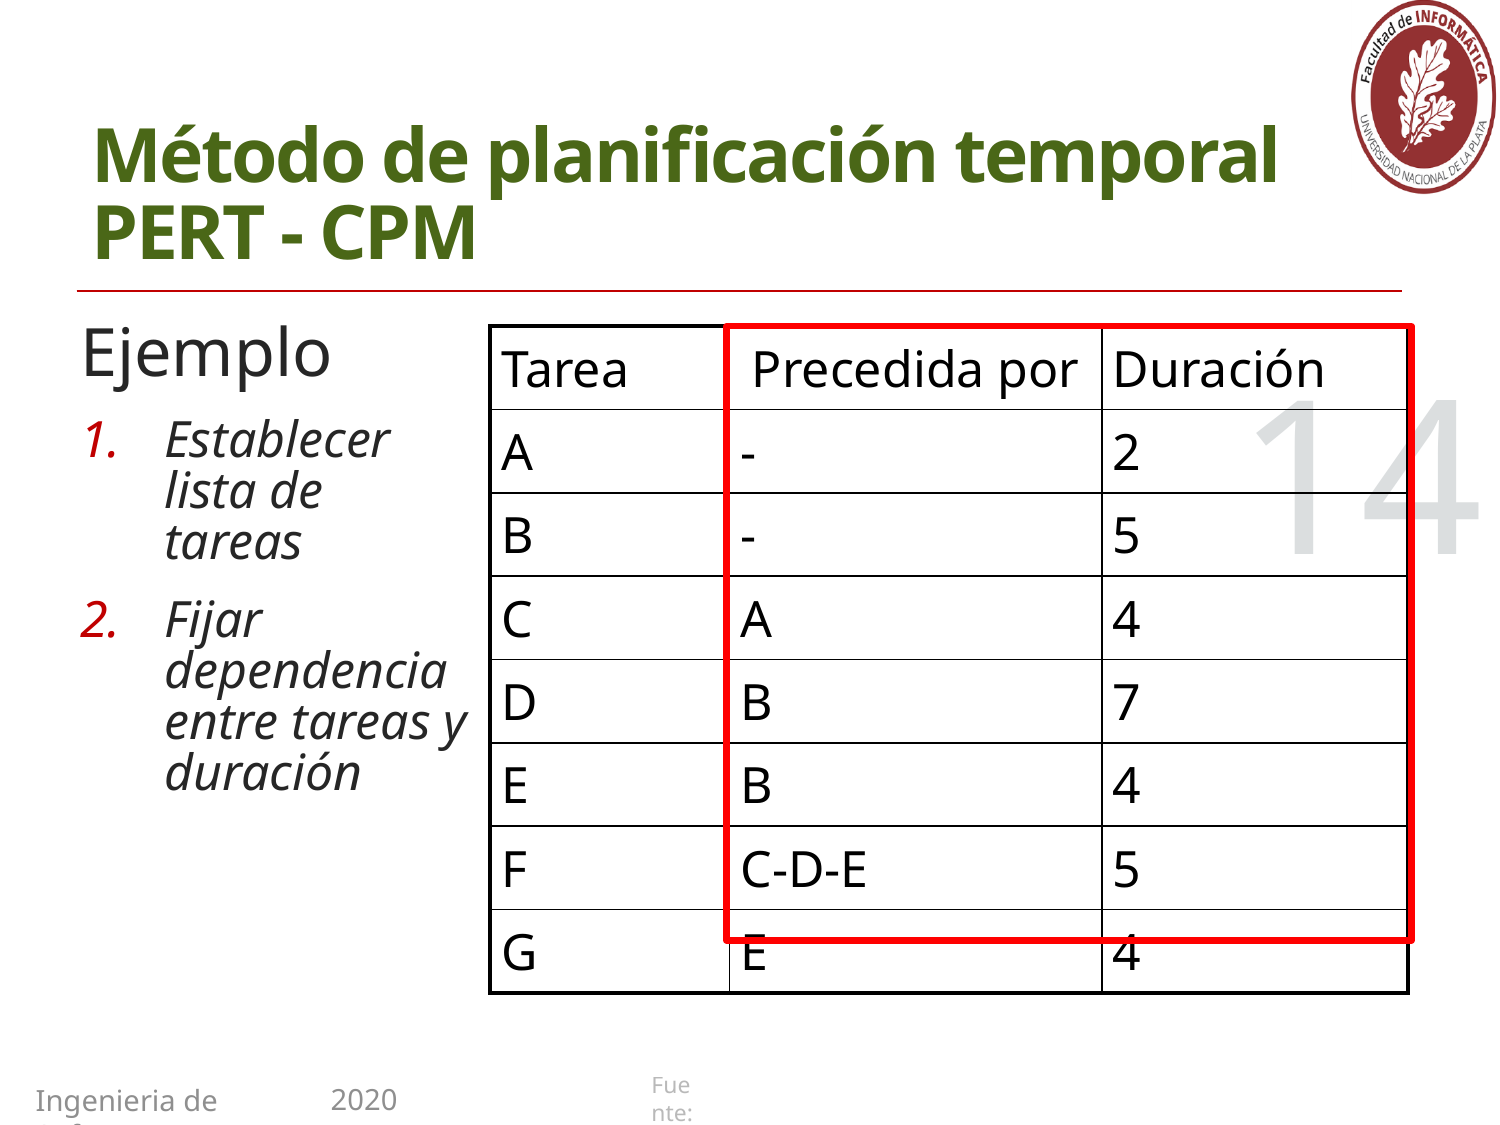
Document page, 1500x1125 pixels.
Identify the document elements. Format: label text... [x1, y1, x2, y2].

table_cell E [730, 941, 1101, 991]
footer Ingenieria de Software II [20, 1075, 286, 1111]
table_cell D [492, 660, 725, 742]
table_cell E [492, 744, 725, 825]
table_cell A [492, 410, 725, 492]
picture [1351, 0, 1500, 195]
table_header Tarea [492, 328, 725, 409]
list Ejemplo Establecer lista de tareas Fijar dependencia entre tareas y duración [64, 314, 491, 1050]
text_box [725, 325, 1412, 941]
slide_number 14 [1412, 467, 1498, 640]
table_cell F [492, 827, 725, 909]
title Método de planificación temporal PERT - CPM [76, 105, 1310, 291]
slide_number 2020 [315, 1073, 418, 1116]
table_cell G [492, 910, 729, 991]
table_cell 4 [1103, 941, 1406, 991]
table_cell C [492, 577, 725, 659]
table_cell B [492, 494, 725, 575]
